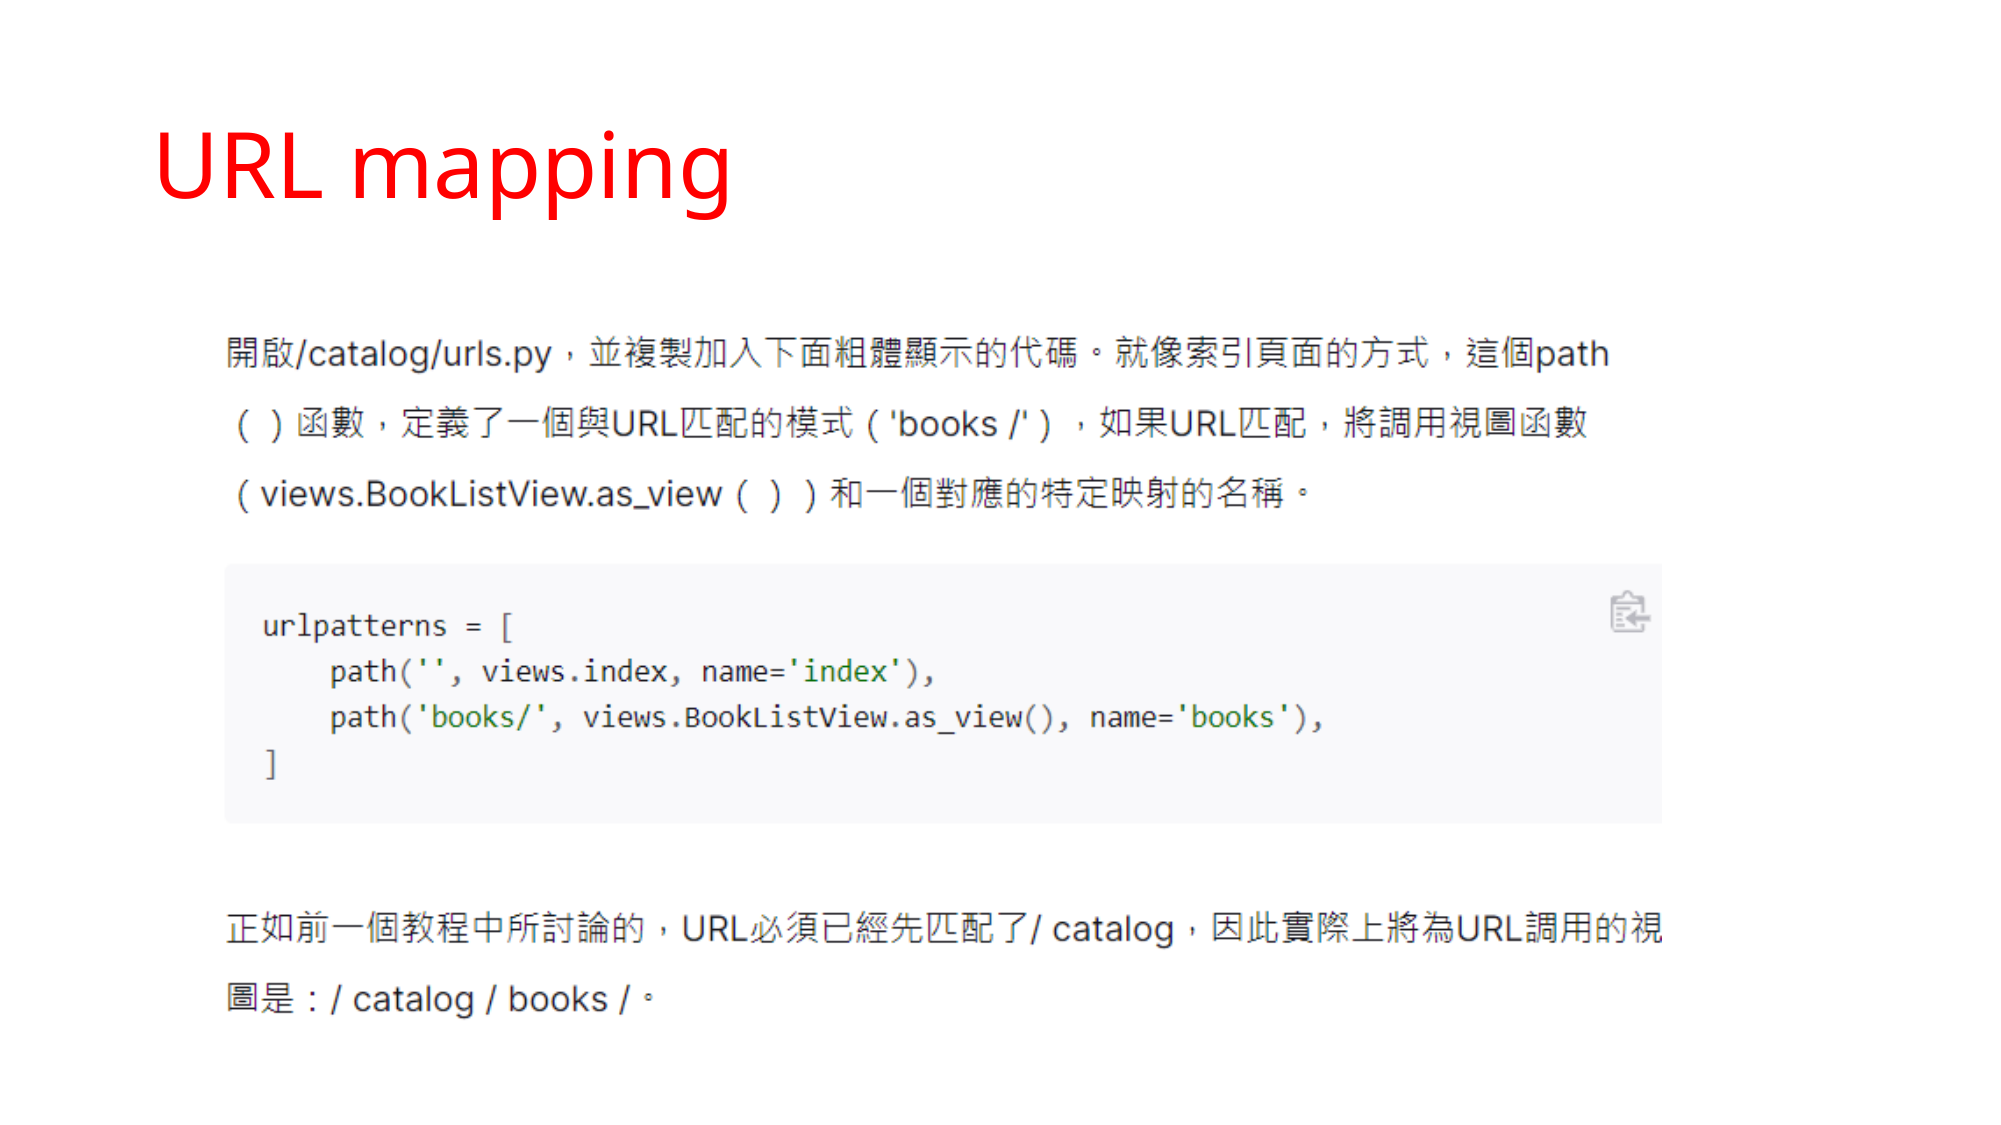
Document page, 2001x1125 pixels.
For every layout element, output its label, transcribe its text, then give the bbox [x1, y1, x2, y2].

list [197, 296, 1662, 1029]
title URL mapping [137, 59, 1863, 278]
